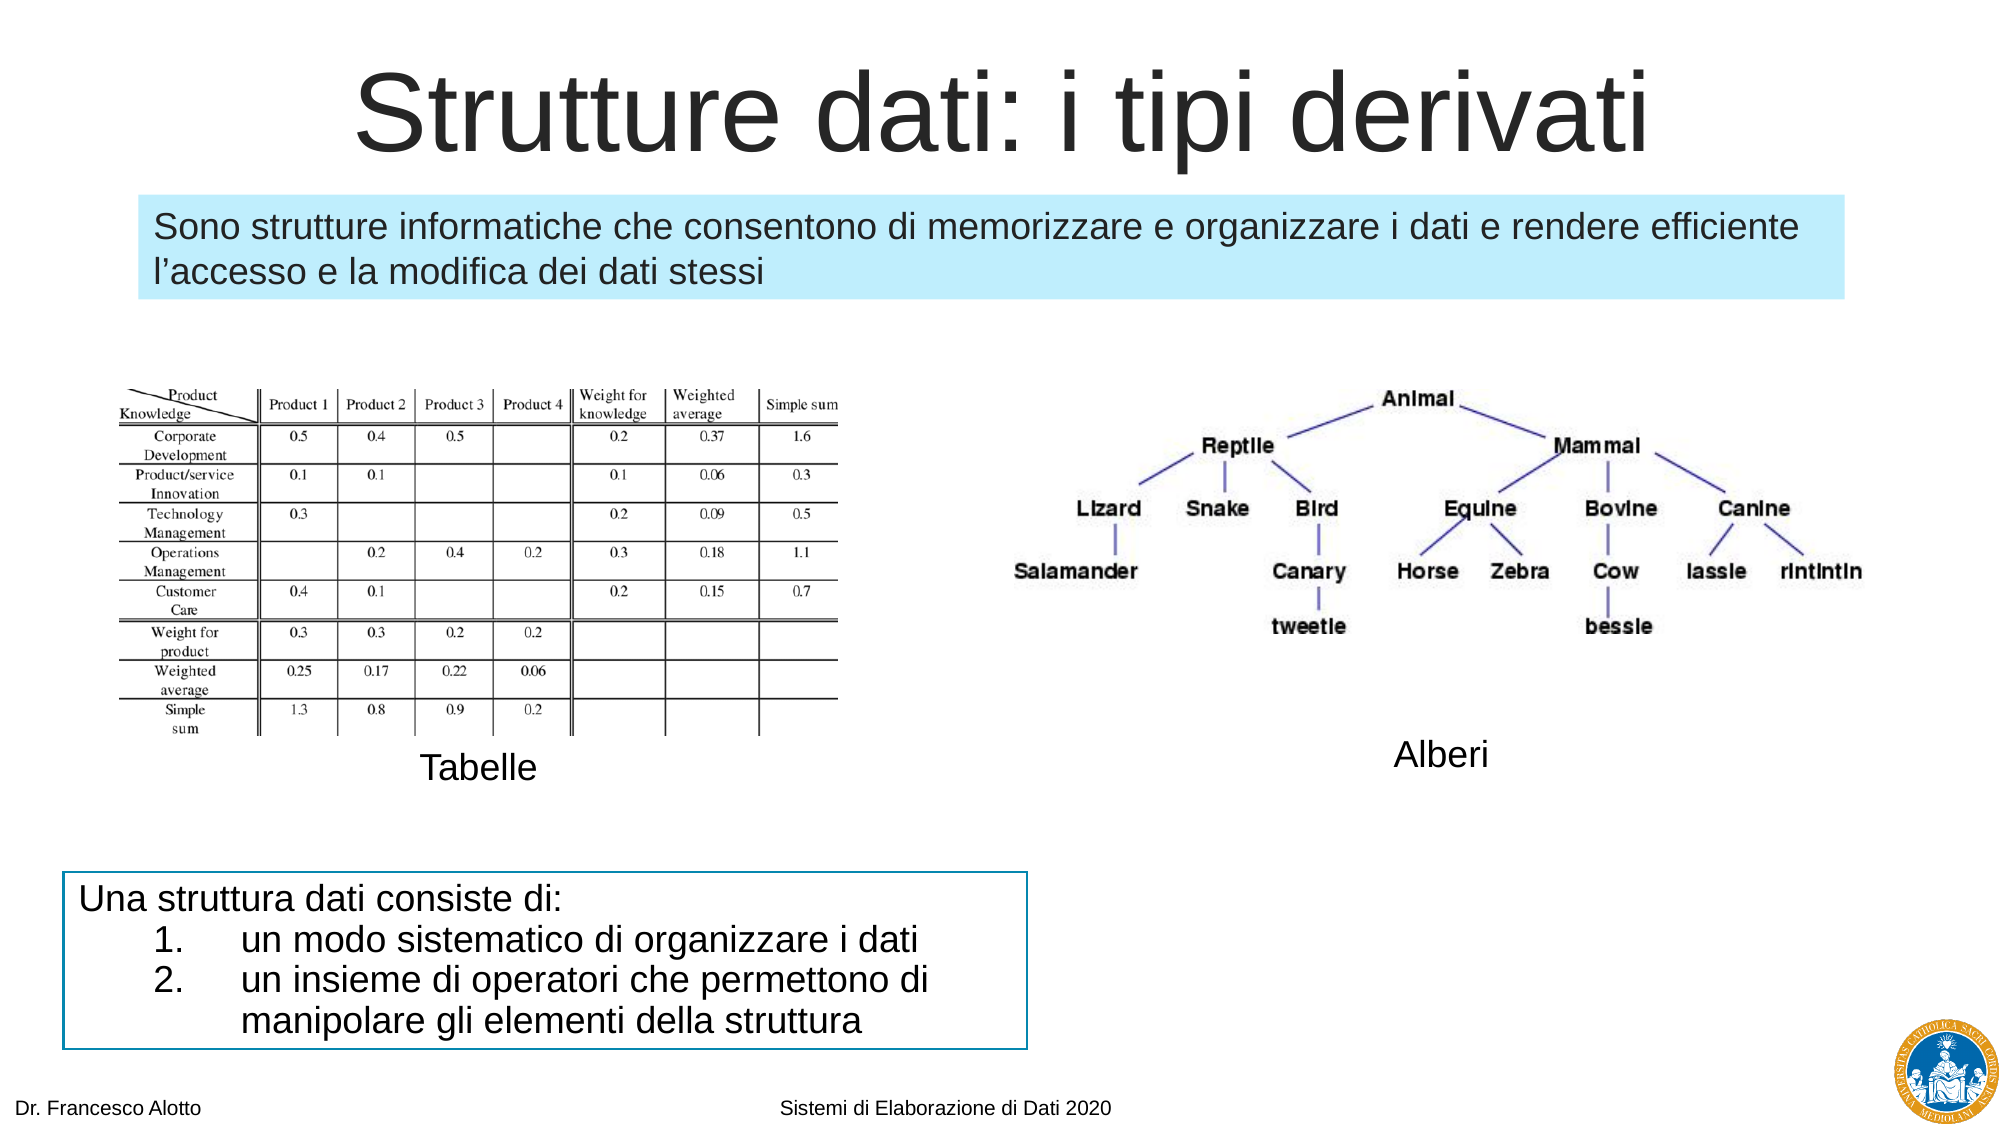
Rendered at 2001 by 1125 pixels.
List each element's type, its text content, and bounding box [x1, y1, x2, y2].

text_box Dr. Francesco Alotto [0, 1087, 399, 1125]
text_box Sono strutture informatiche che consentono di memorizzare e organizzare i dati e rendere efficiente l’accesso e la modifica dei dati stessi [138, 194, 1845, 300]
list Strutture dati: i tipi derivati [53, 55, 1952, 175]
text_box Alberi [1378, 722, 1504, 783]
text_box Una struttura dati consiste di: un modo sistematico di organizzare i dati un insieme di operatori che permettono di manipolare gli elementi della struttura [62, 871, 1028, 1050]
picture [1014, 389, 1868, 634]
text_box Sistemi di Elaborazione di Dati 2020 [765, 1087, 1164, 1125]
picture [1893, 1018, 2000, 1125]
text_box Tabelle [404, 736, 553, 795]
picture [119, 389, 838, 736]
